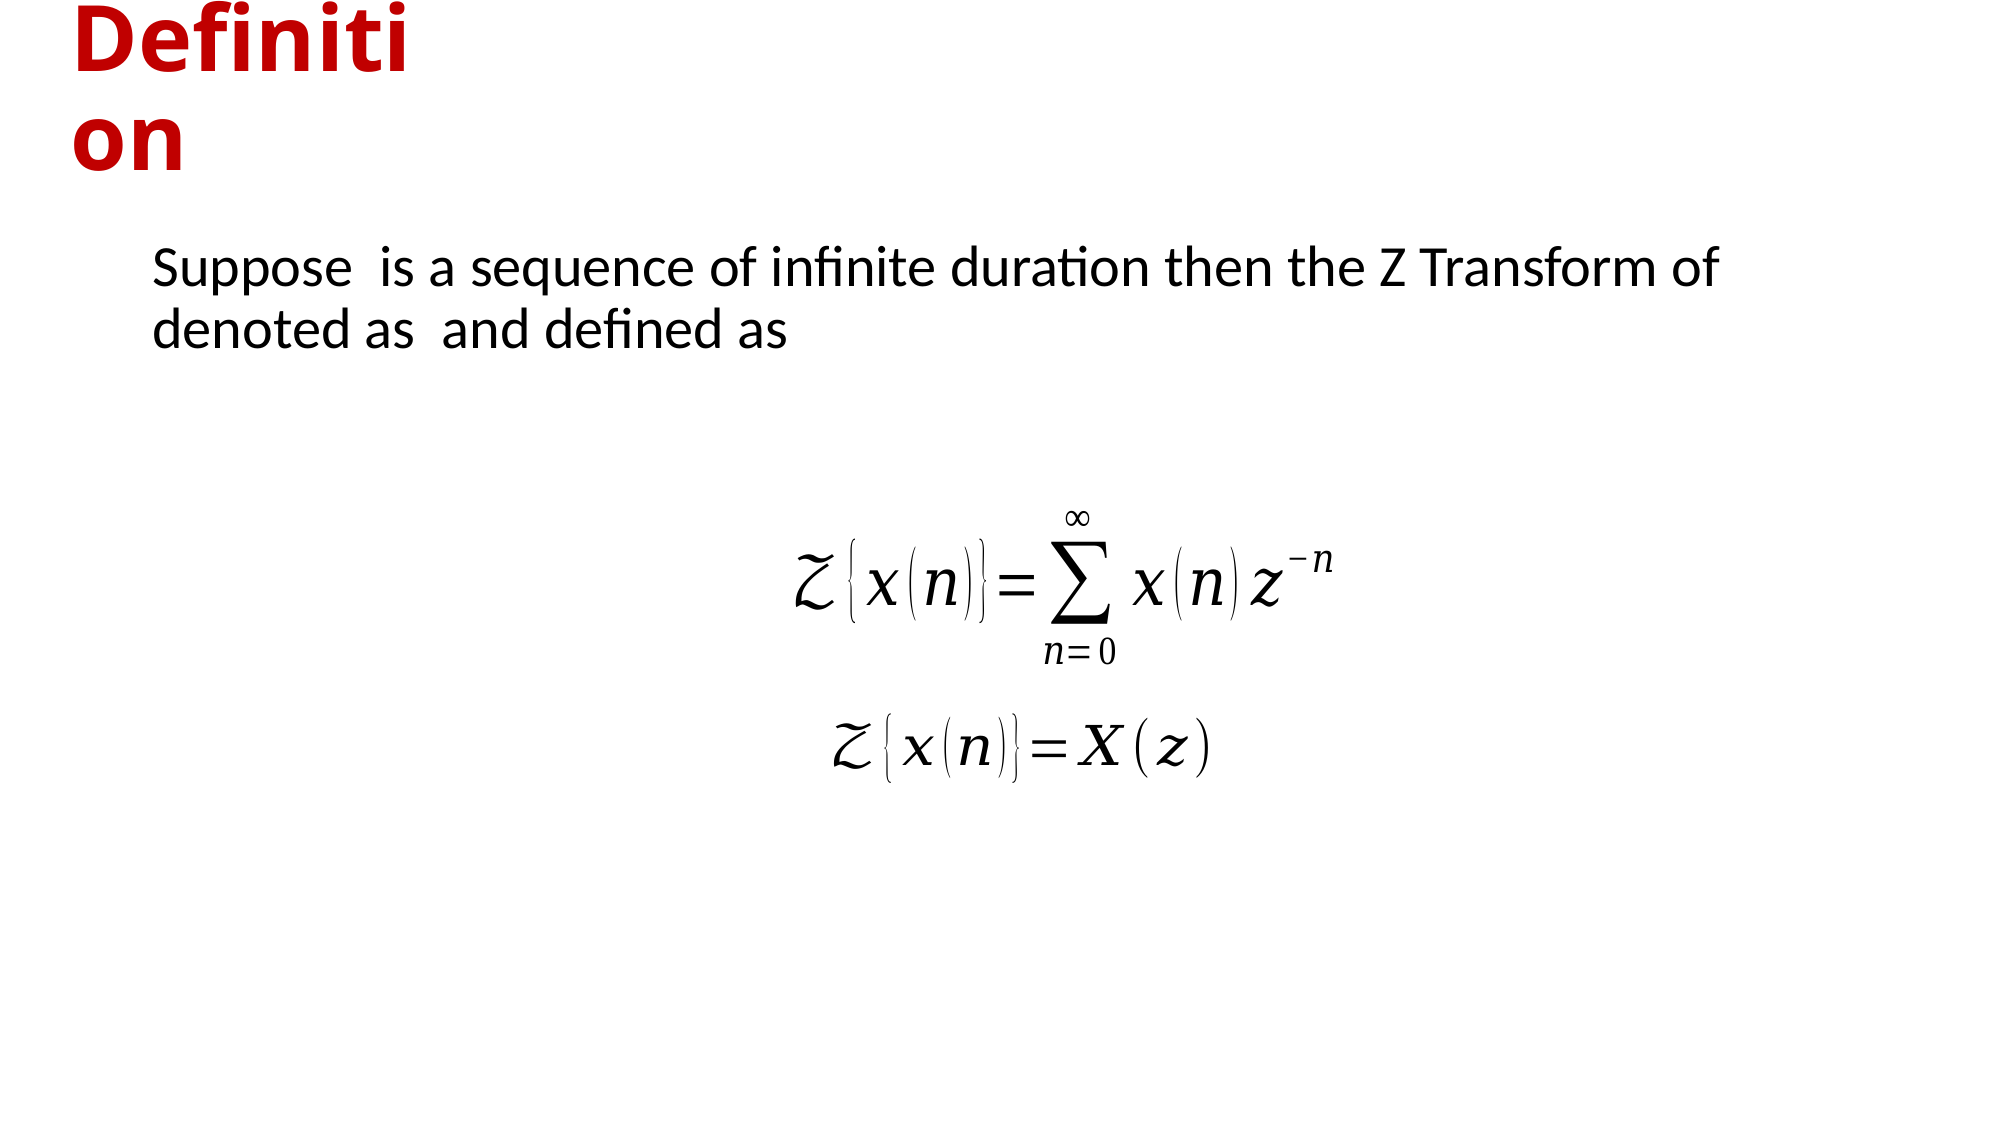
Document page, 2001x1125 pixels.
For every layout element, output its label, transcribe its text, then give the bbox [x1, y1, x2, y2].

title Definition [55, 24, 476, 157]
